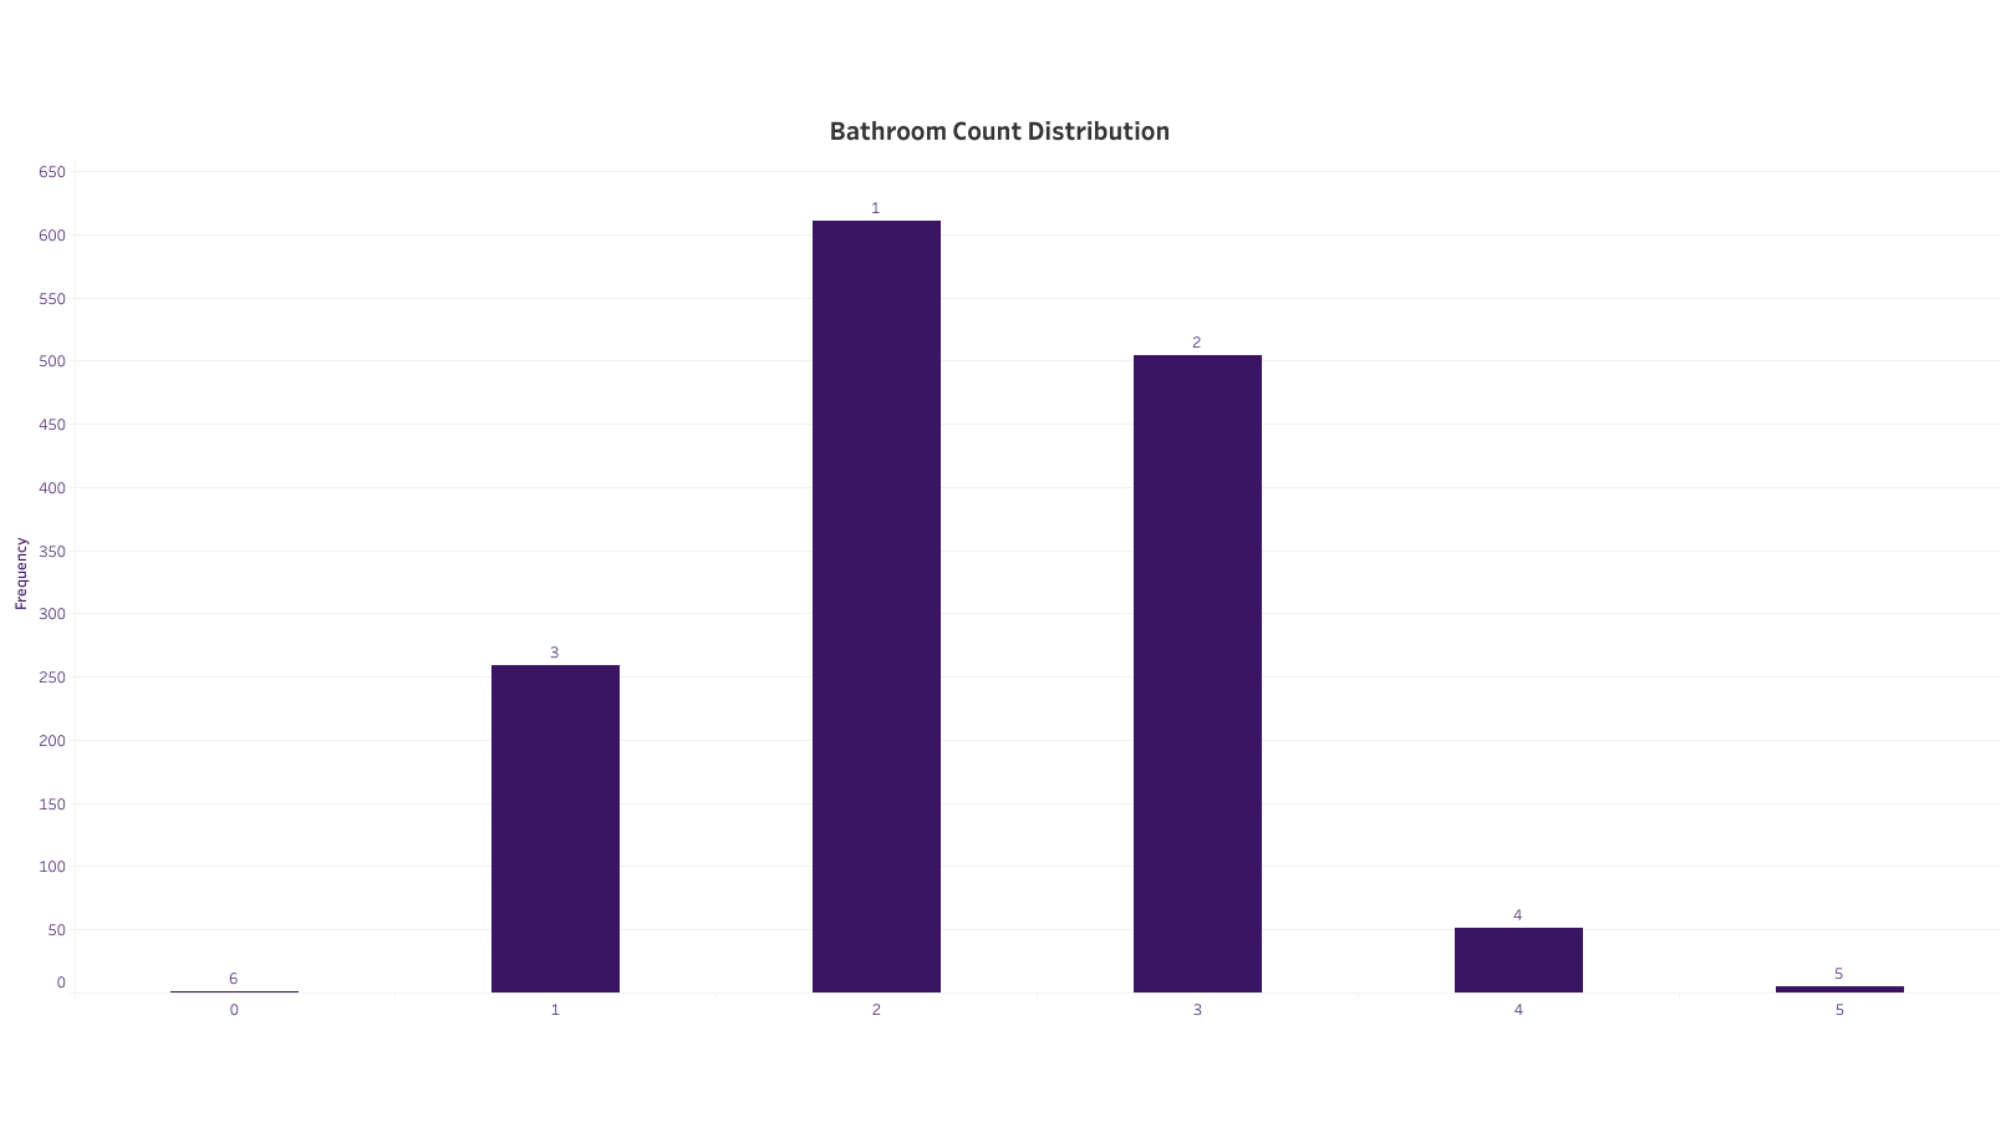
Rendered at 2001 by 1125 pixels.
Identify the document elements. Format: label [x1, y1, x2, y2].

picture [0, 105, 2000, 1020]
